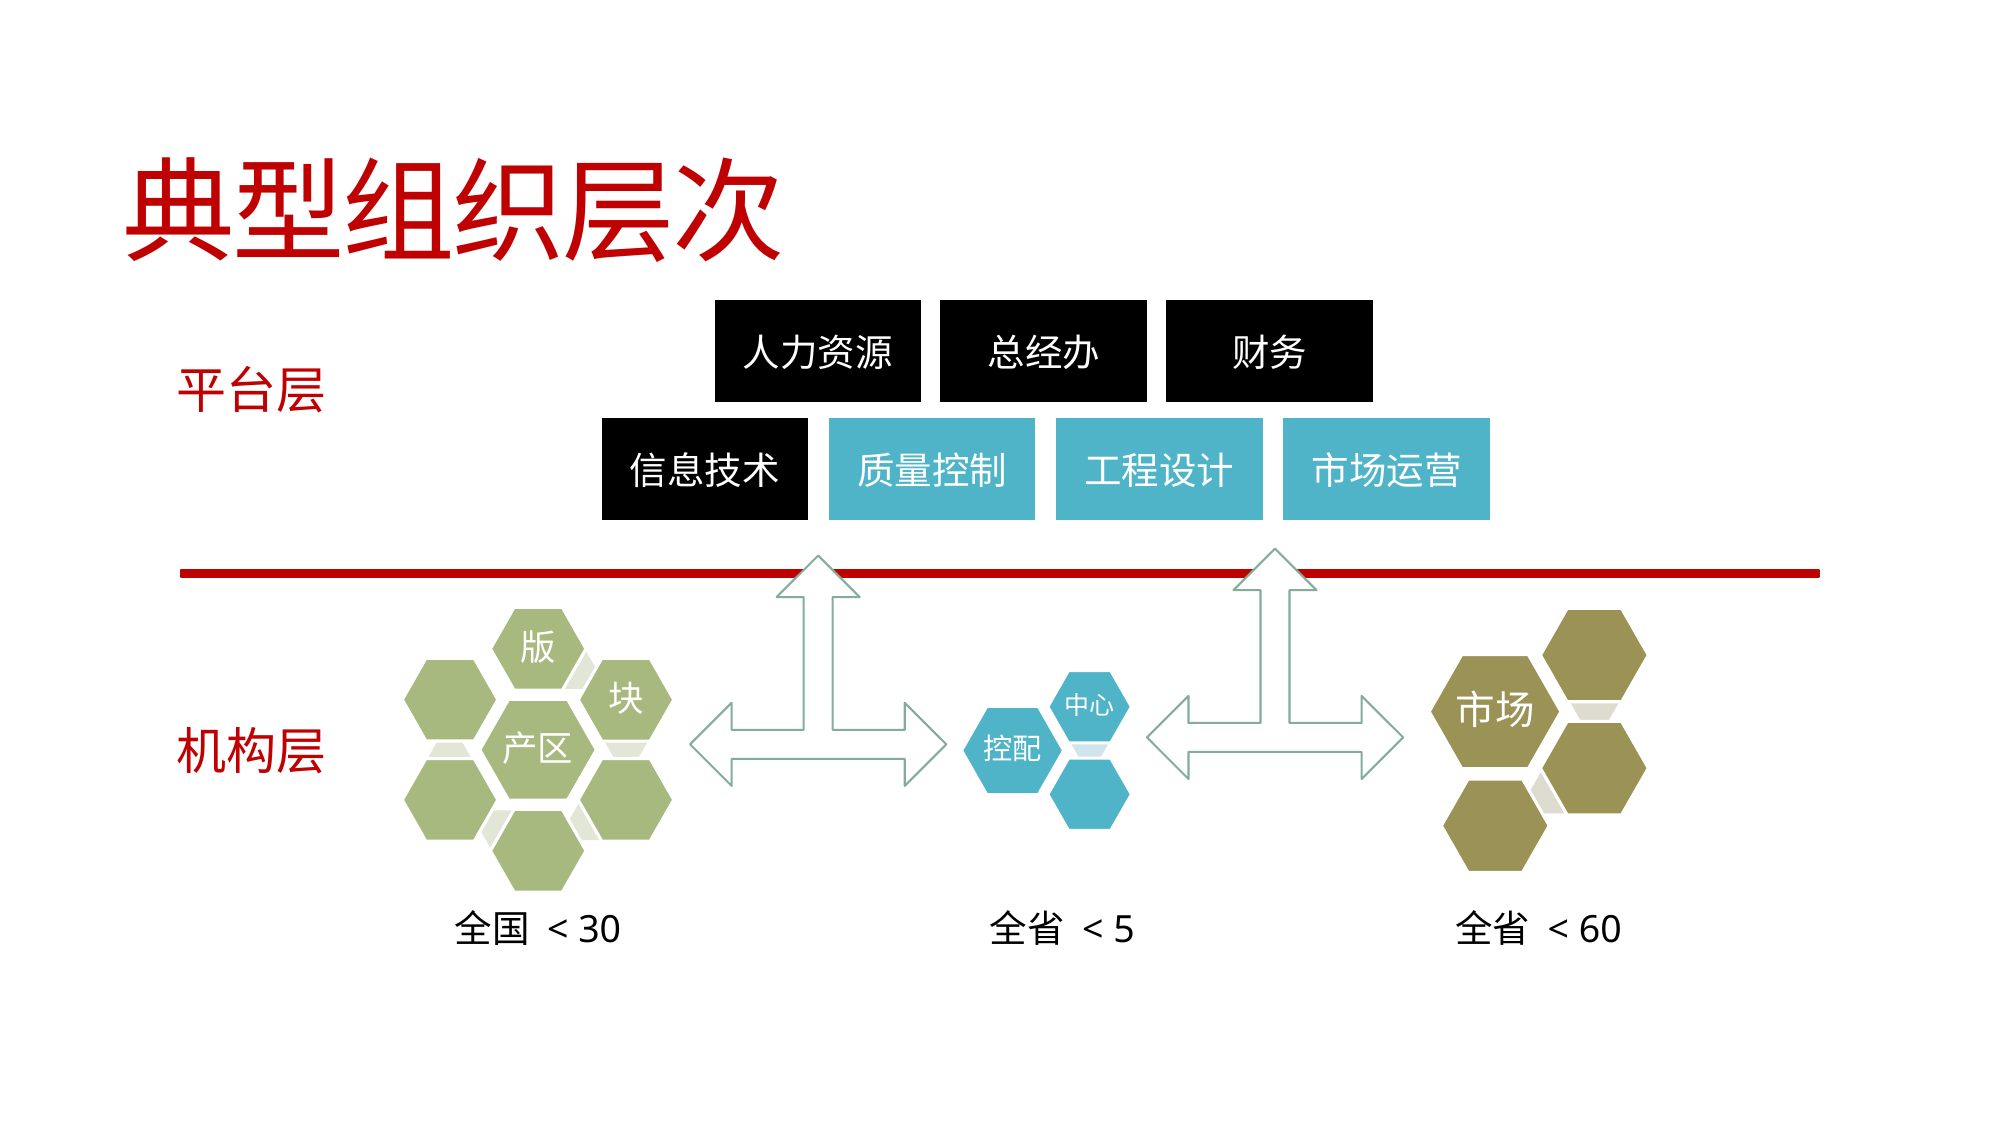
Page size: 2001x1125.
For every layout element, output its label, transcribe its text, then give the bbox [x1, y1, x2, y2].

text_box [689, 554, 948, 787]
text_box 财务 [1163, 297, 1376, 405]
title 典型组织层次 [107, 81, 1875, 354]
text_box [961, 654, 1132, 847]
text_box 总经办 [937, 297, 1150, 405]
text_box 平台层 [162, 351, 342, 426]
text_box 人力资源 [711, 297, 924, 405]
text_box 信息技术 [598, 415, 811, 524]
text_box 全省 < 60 [1440, 898, 1637, 958]
text_box 市场运营 [1280, 415, 1493, 524]
text_box 机构层 [162, 711, 342, 787]
text_box [835, 569, 1252, 578]
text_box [1418, 608, 1659, 873]
text_box [1146, 547, 1404, 780]
text_box [180, 569, 802, 578]
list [401, 607, 676, 893]
text_box [1298, 569, 1820, 578]
text_box 全省 < 5 [974, 898, 1150, 958]
text_box 全国 < 30 [439, 898, 637, 958]
text_box 质量控制 [826, 415, 1038, 524]
text_box 工程设计 [1053, 415, 1266, 524]
